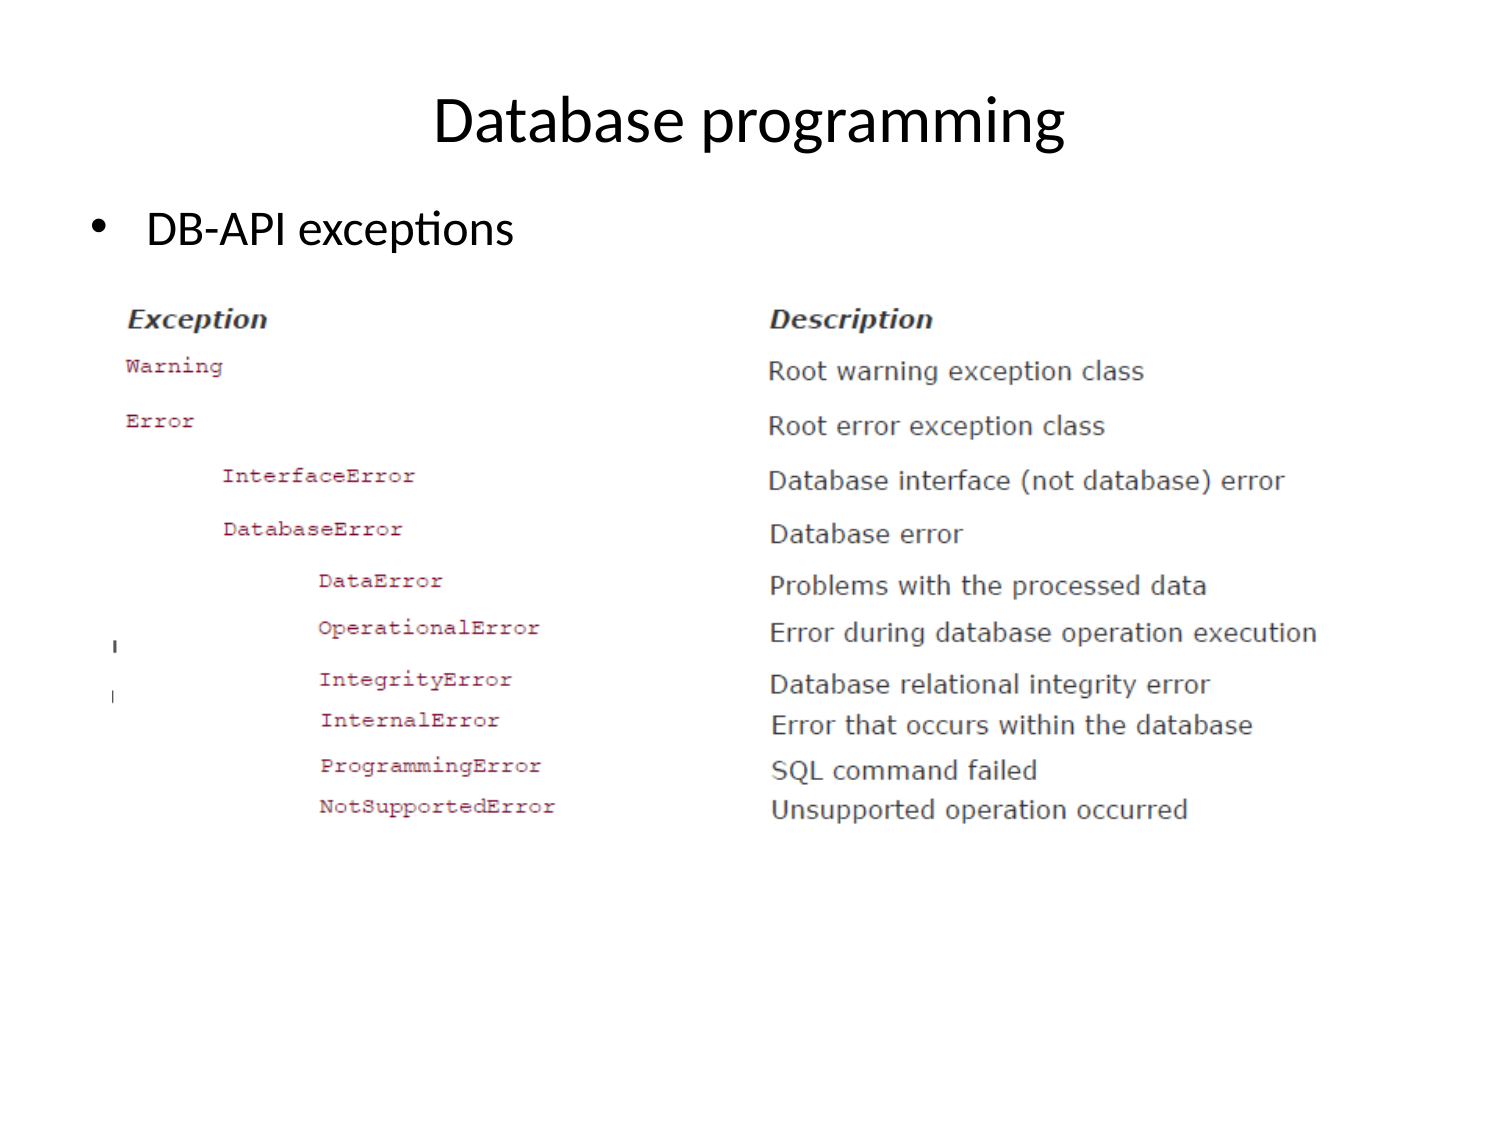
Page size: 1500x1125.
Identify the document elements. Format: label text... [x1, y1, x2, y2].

title Database programming [75, 45, 1425, 187]
list DB-API exceptions [75, 187, 1425, 1100]
picture [112, 299, 1344, 838]
